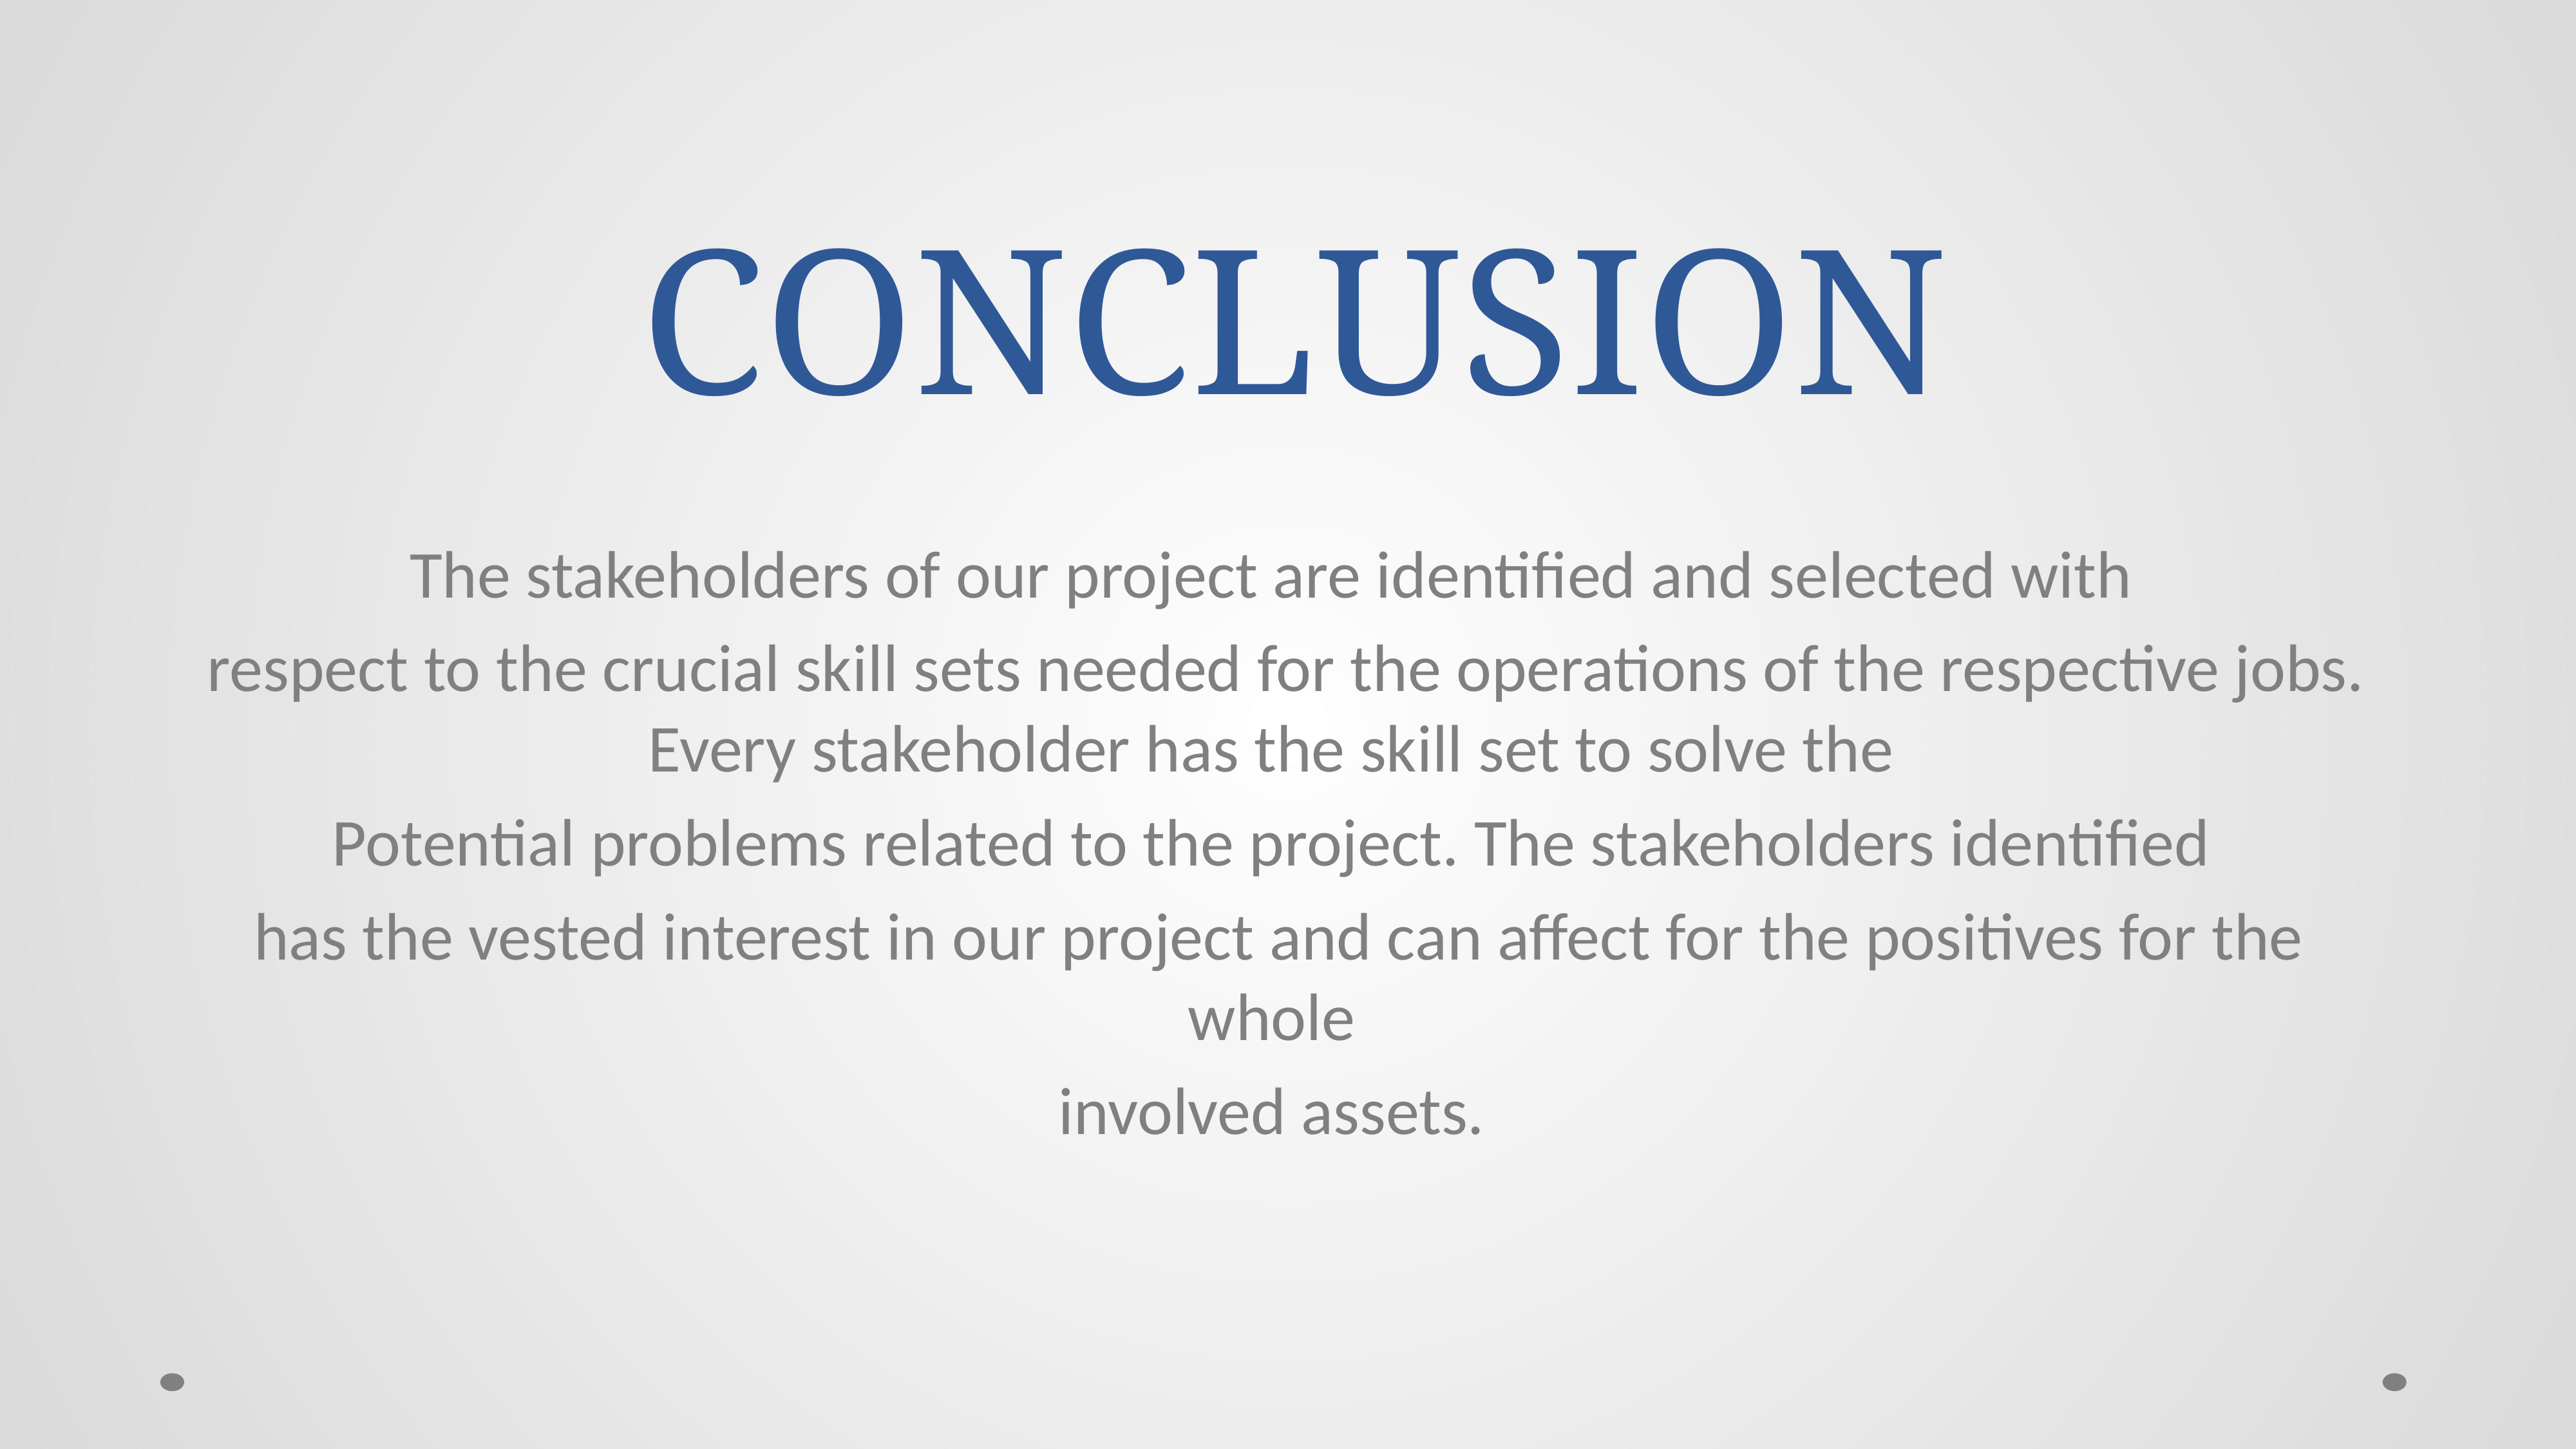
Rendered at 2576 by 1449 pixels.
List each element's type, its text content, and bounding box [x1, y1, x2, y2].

title CONCLUSION [162, 0, 2427, 447]
subtitle The stakeholders of our project are identified and selected with respect to the crucial skill sets needed for the operations of the respective jobs. Every stakeholder has the skill set to solve the Potential problems related to the project. The stakeholders identified has the vested interest in our project and can affect for the positives for the whole involved assets. [147, 519, 2412, 965]
